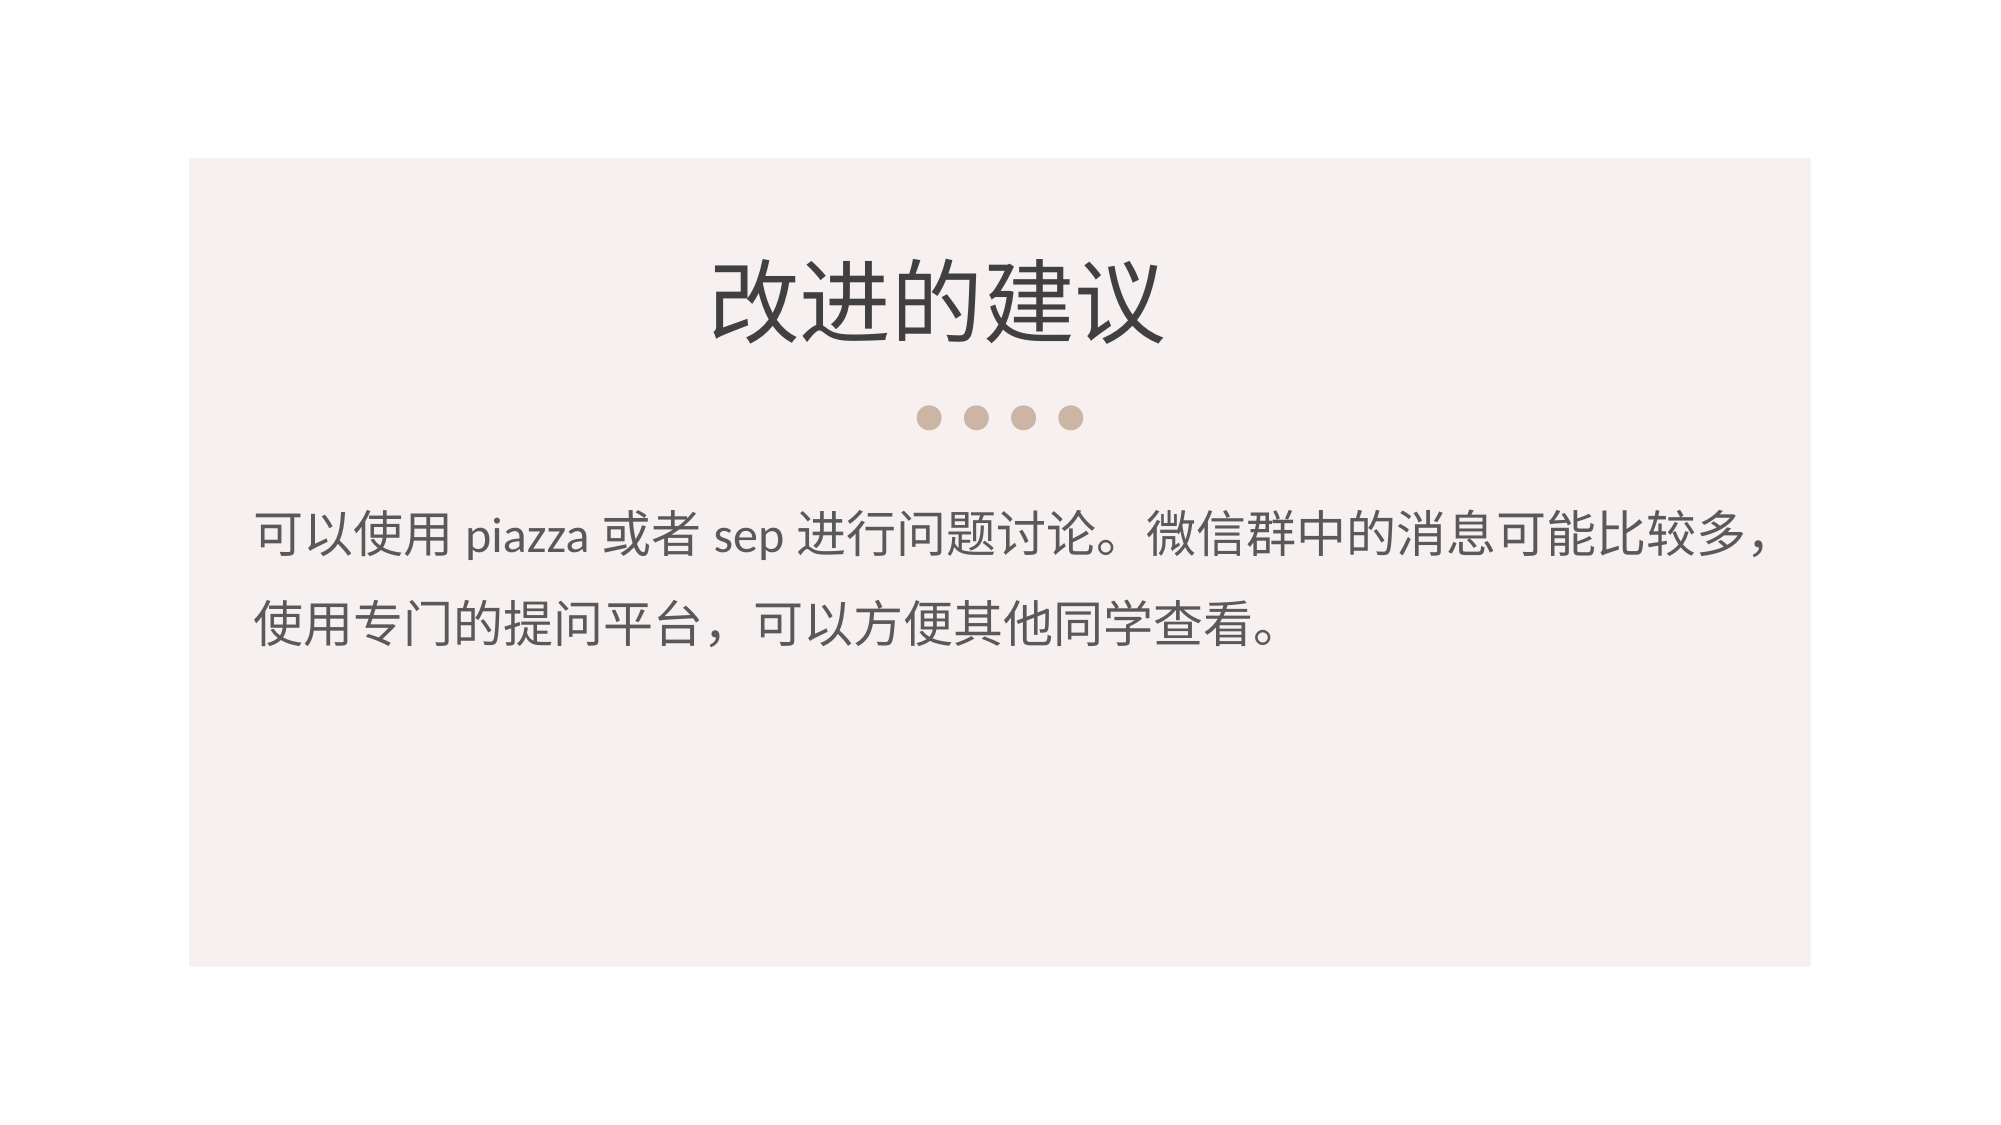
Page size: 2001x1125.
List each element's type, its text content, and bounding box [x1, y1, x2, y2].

text_box 改进的建议 [674, 235, 1326, 364]
text_box [188, 157, 1812, 968]
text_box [916, 405, 1084, 431]
text_box 可以使用piazza或者sep进行问题讨论。微信群中的消息可能比较多，使用专门的提问平台，可以方便其他同学查看。 [253, 472, 1747, 653]
